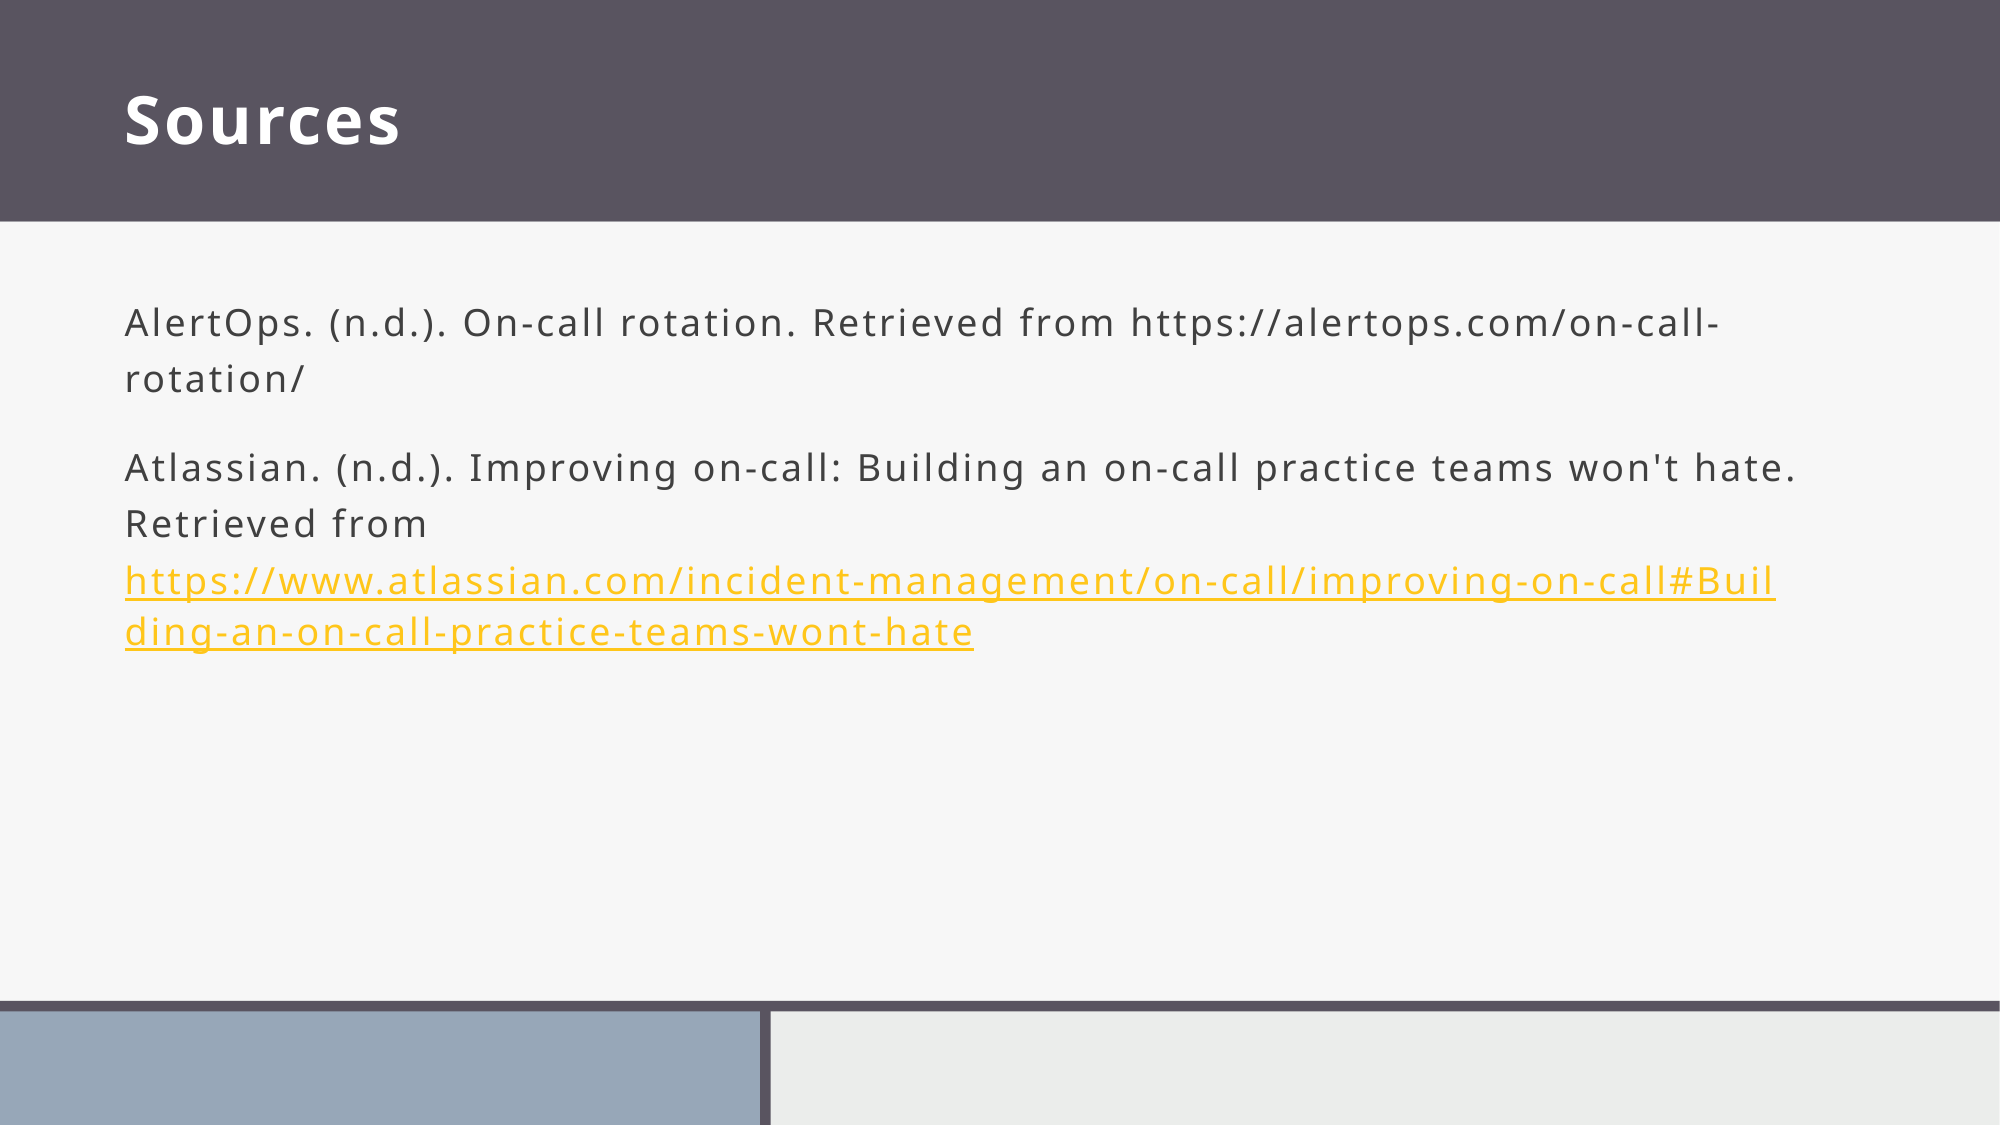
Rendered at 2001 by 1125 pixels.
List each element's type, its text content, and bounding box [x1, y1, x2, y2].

list AlertOps. (n.d.). On-call rotation. Retrieved from https://alertops.com/on-call-rotation/ Atlassian. (n.d.). Improving on-call: Building an on-call practice teams won't hate. Retrieved from https://www.atlassian.com/incident-management/on-call/improving-on-call#Building-an-on-call-practice-teams-wont-hate [106, 270, 1822, 953]
title Sources [106, 15, 1895, 207]
